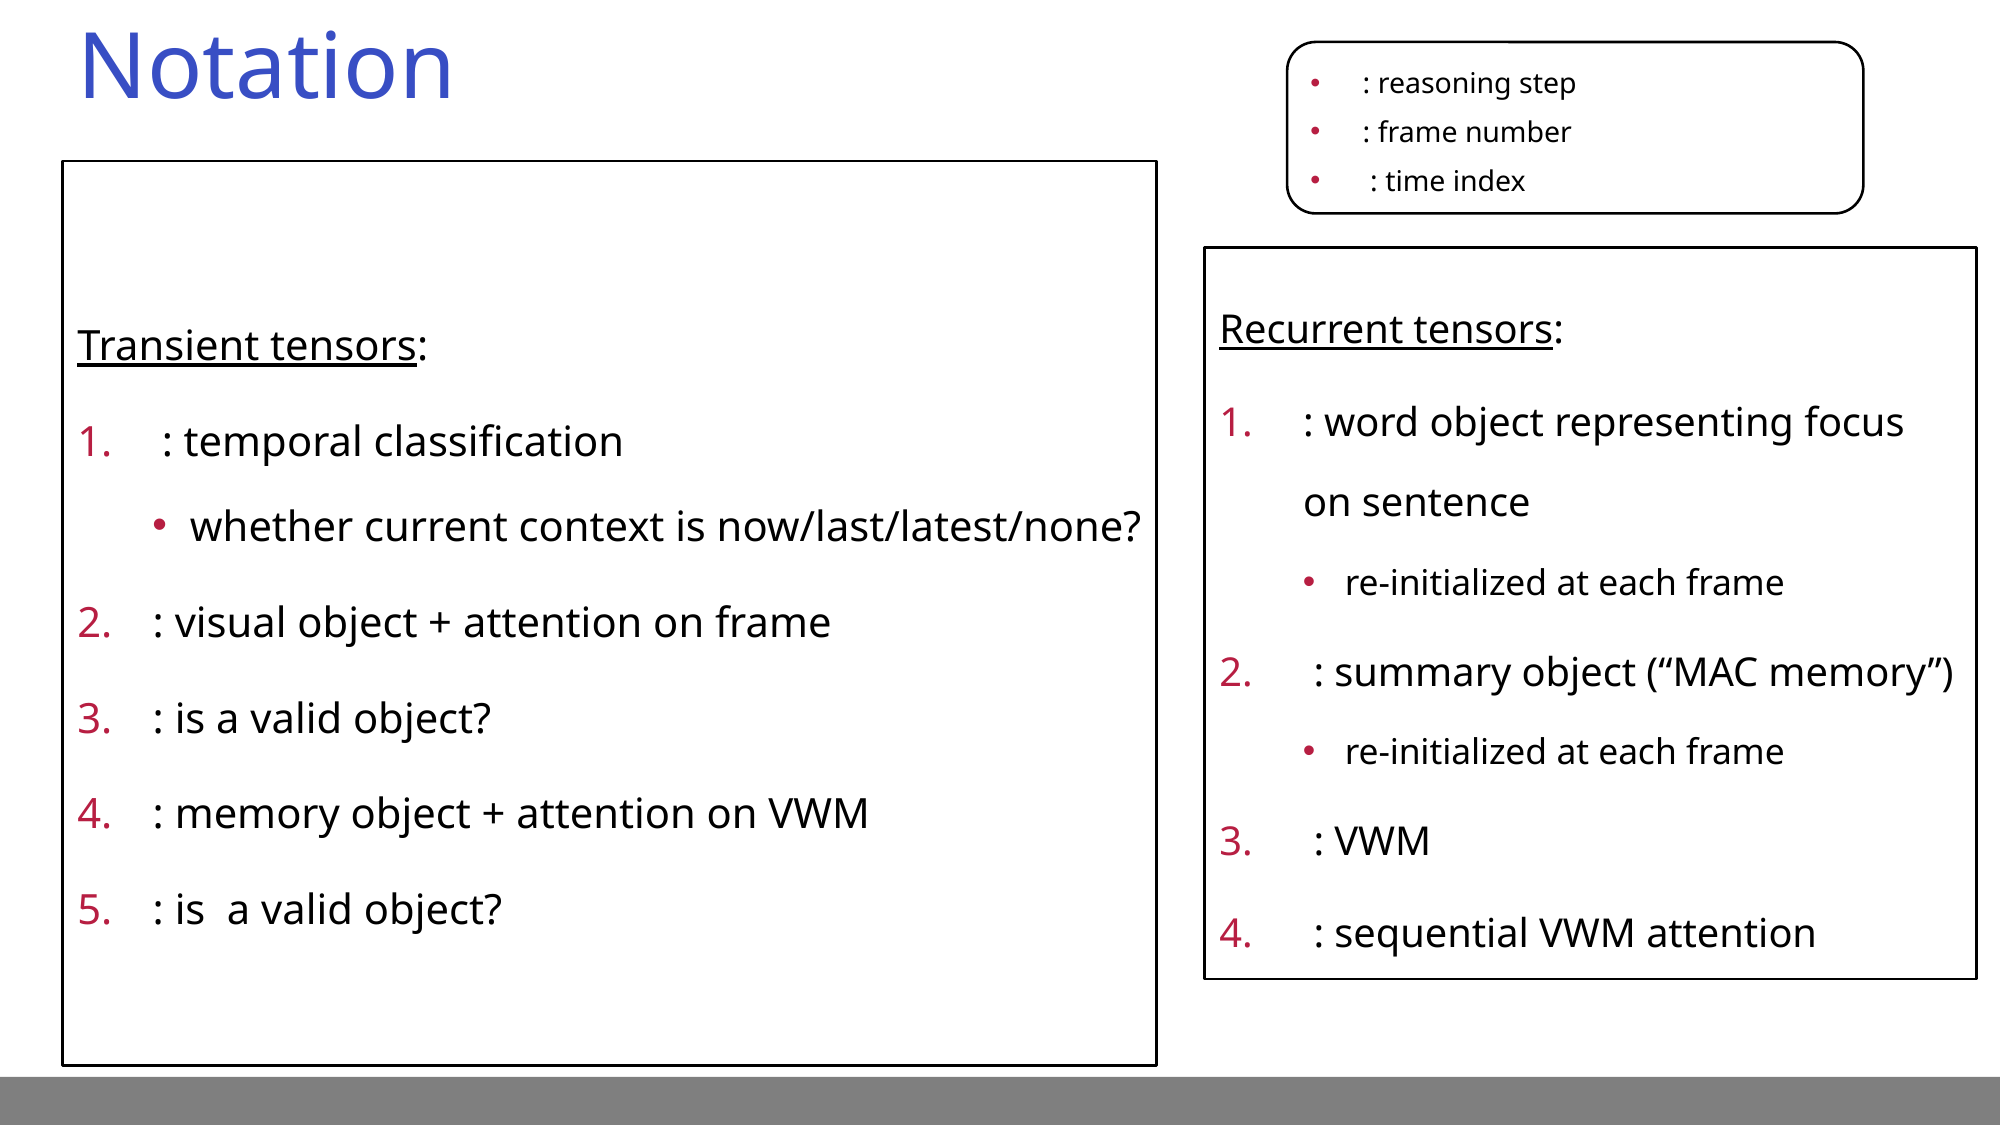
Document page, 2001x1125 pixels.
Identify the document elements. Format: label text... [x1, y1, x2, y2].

title Notation [62, 11, 1938, 122]
